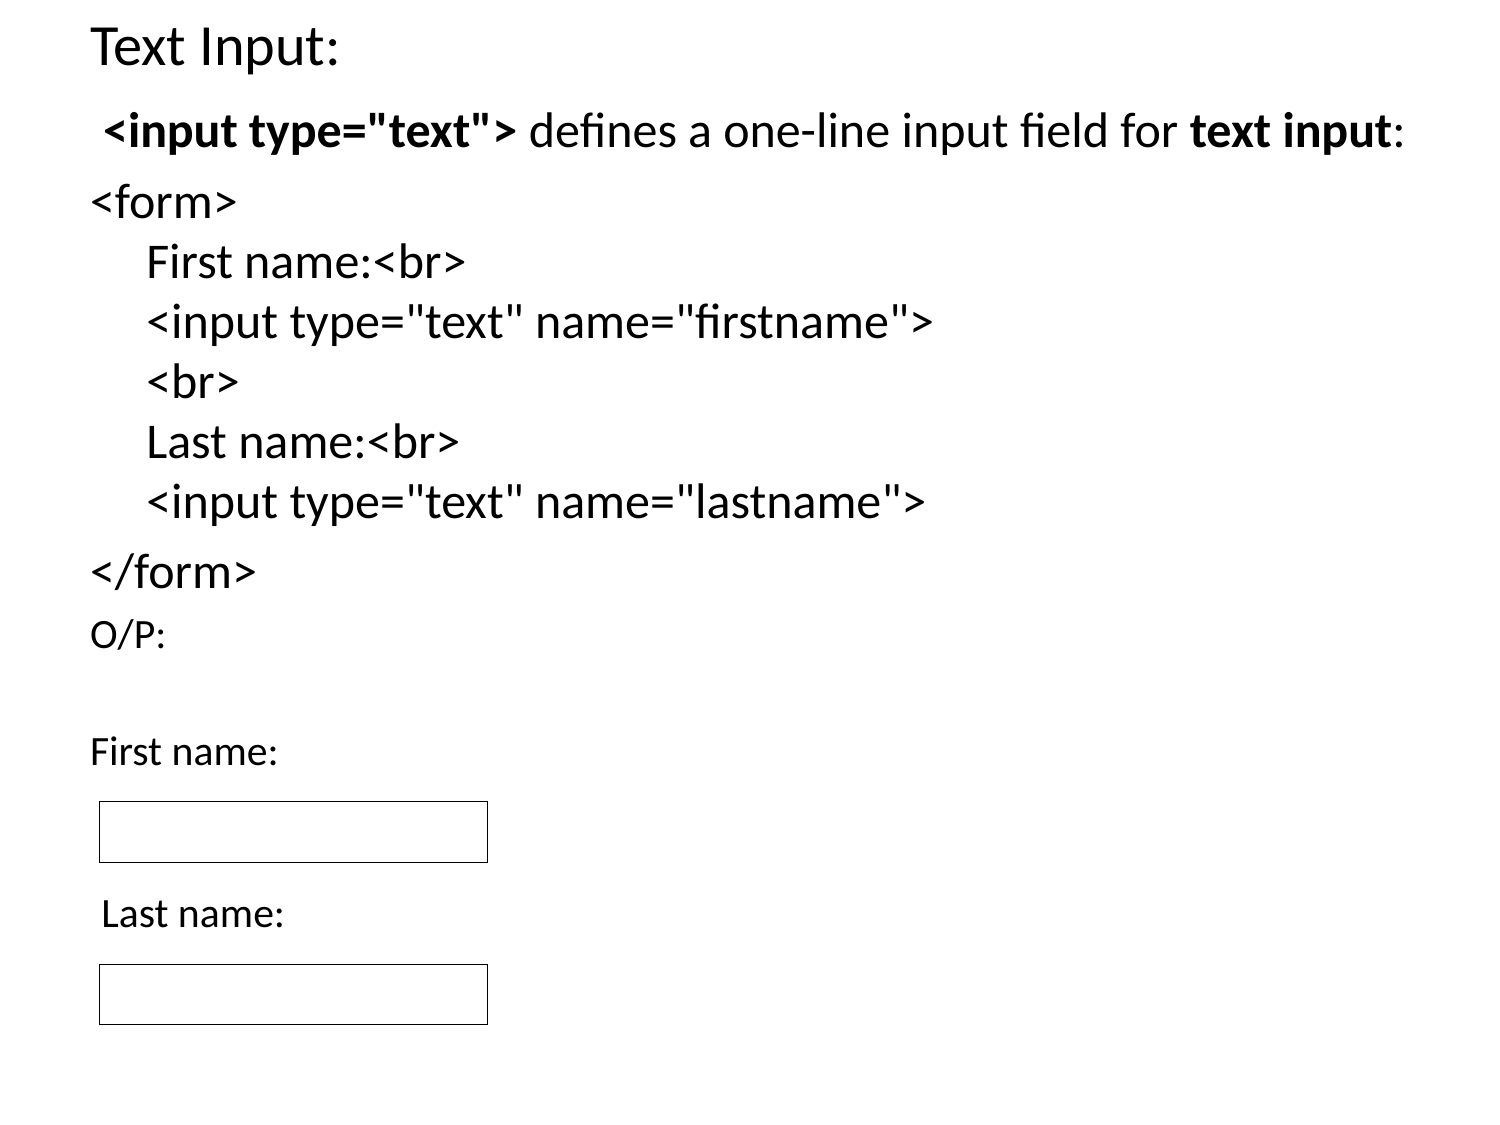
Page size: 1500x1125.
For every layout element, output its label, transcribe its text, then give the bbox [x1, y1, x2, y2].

text_box [99, 801, 488, 863]
list Text Input: <input type="text"> defines a one-line input field for text input: <form> First name:<br> <input type="text" name="firstname"> <br> Last name:<br> <input type="text" name="lastname"> </form> O/P: First name: Last name: [75, 0, 1425, 1100]
text_box [99, 964, 488, 1025]
